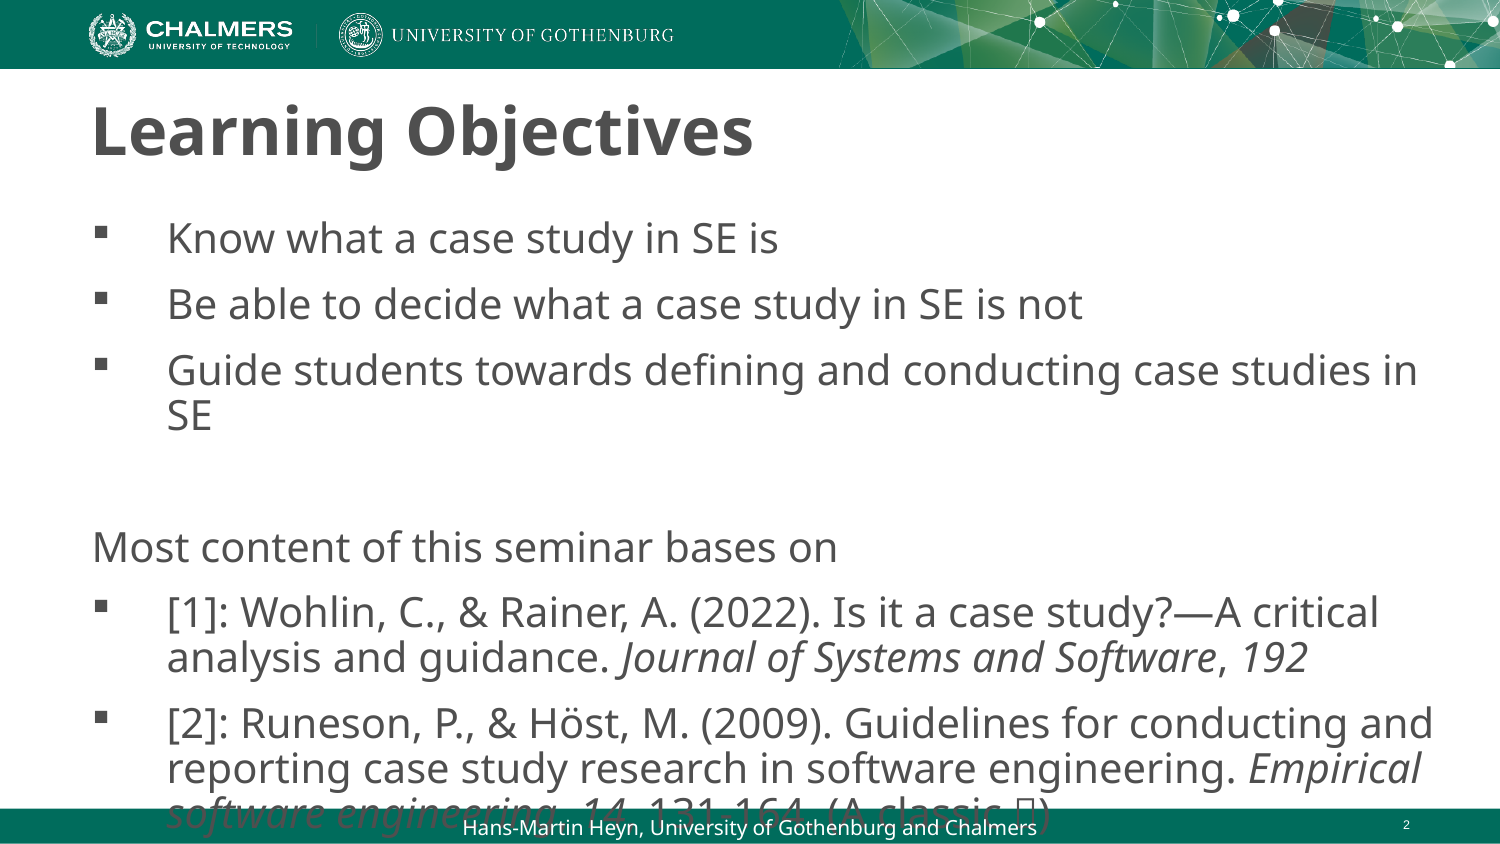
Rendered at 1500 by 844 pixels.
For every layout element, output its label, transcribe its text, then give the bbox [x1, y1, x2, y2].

picture [17, 0, 1500, 85]
slide_number 2 [1074, 809, 1425, 844]
footer Hans-Martin Heyn, University of Gothenburg and Chalmers [429, 807, 1071, 844]
title Learning Objectives [75, 86, 1451, 197]
list Know what a case study in SE is Be able to decide what a case study in SE is not Guide students towards defining and conducting case studies in SE Most content of this seminar bases on [1]: Wohlin, C., & Rainer, A. (2022). Is it a case study?—A critical analysis and guidance. Journal of Systems and Software, 192 [2]: Runeson, P., & Höst, M. (2009). Guidelines for conducting and reporting case study research in software engineering. Empirical software engineering, 14, 131-164. (A classic ) [76, 210, 1451, 730]
